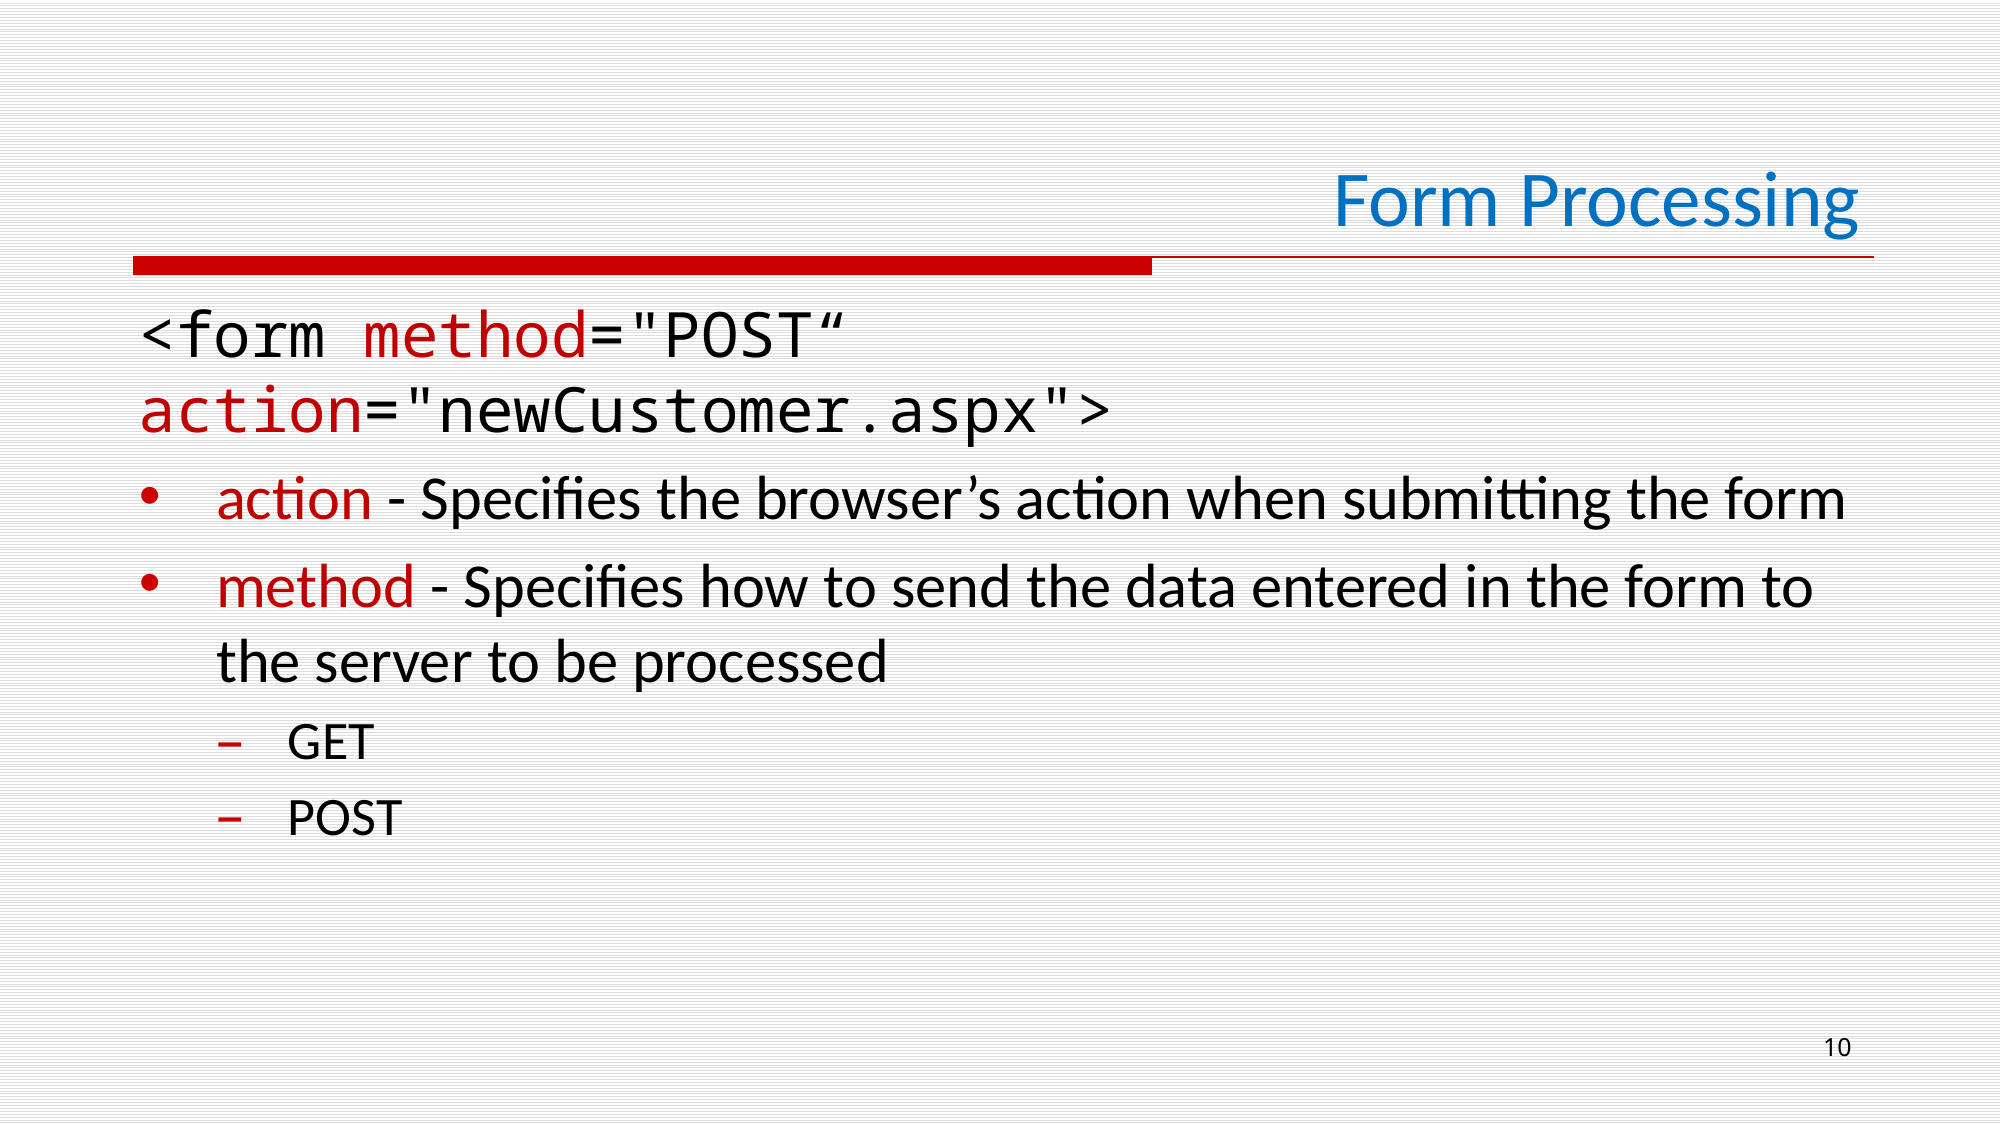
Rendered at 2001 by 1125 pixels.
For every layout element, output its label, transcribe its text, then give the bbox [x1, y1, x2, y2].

title Form Processing [125, 49, 1876, 250]
slide_number 10 [1433, 1024, 1867, 1103]
list <form method="POST“ action="newCustomer.aspx"> action - Specifies the browser’s action when submitting the form method - Specifies how to send the data entered in the form to the server to be processed GET POST [123, 287, 1875, 988]
